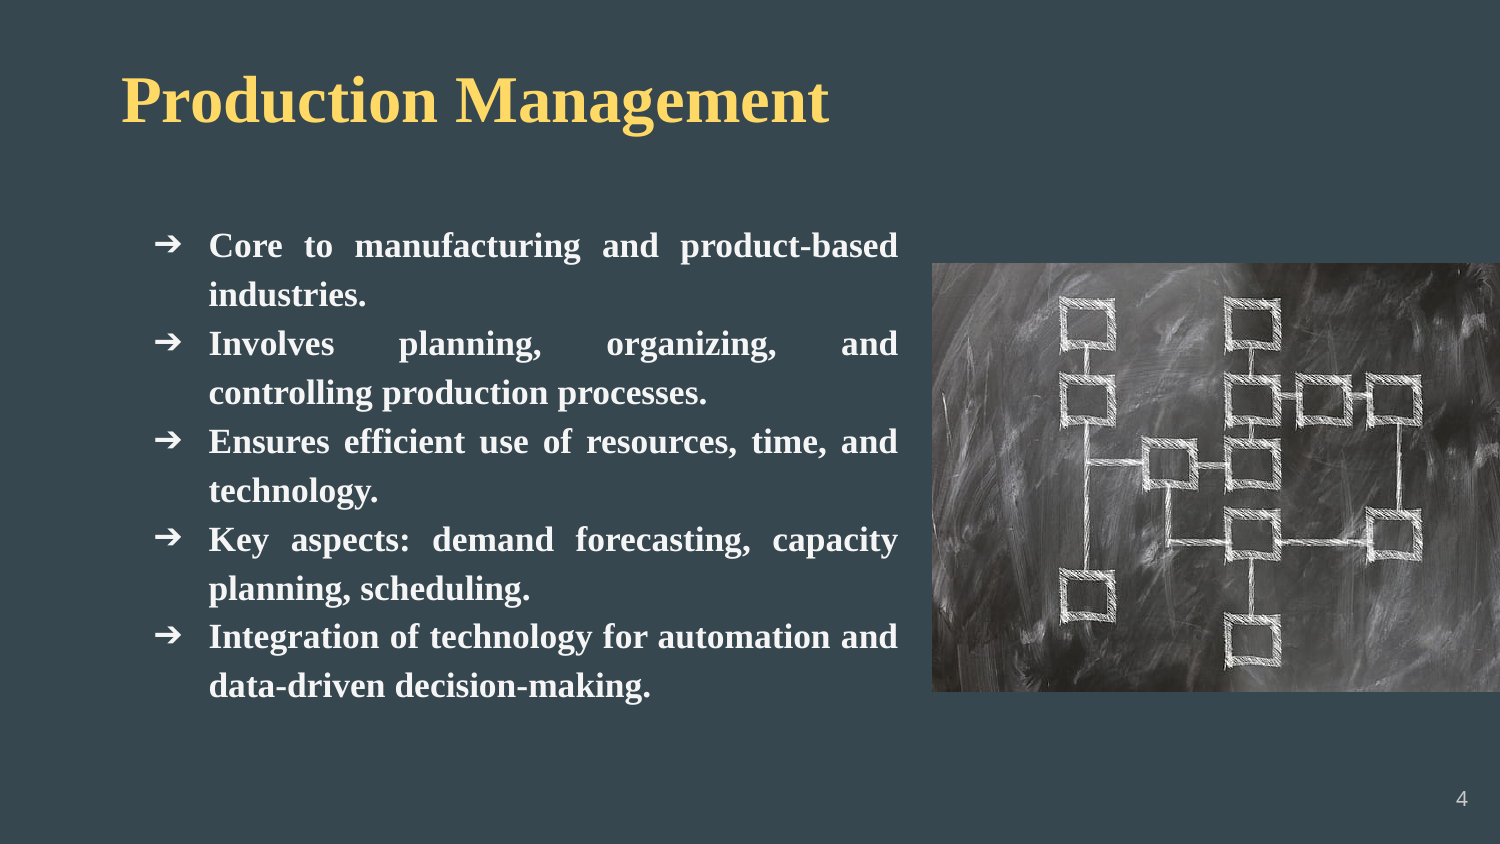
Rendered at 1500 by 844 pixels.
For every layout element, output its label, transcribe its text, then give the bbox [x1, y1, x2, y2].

title Production Management [105, 45, 1394, 147]
picture [932, 263, 1500, 693]
slide_number ‹#› [1392, 767, 1483, 833]
text_box Core to manufacturing and product-based industries. Involves planning, organizing, and controlling production processes. Ensures efficient use of resources, time, and technology. Key aspects: demand forecasting, capacity planning, scheduling. Integration of technology for automation and data-driven decision-making. [118, 180, 914, 776]
